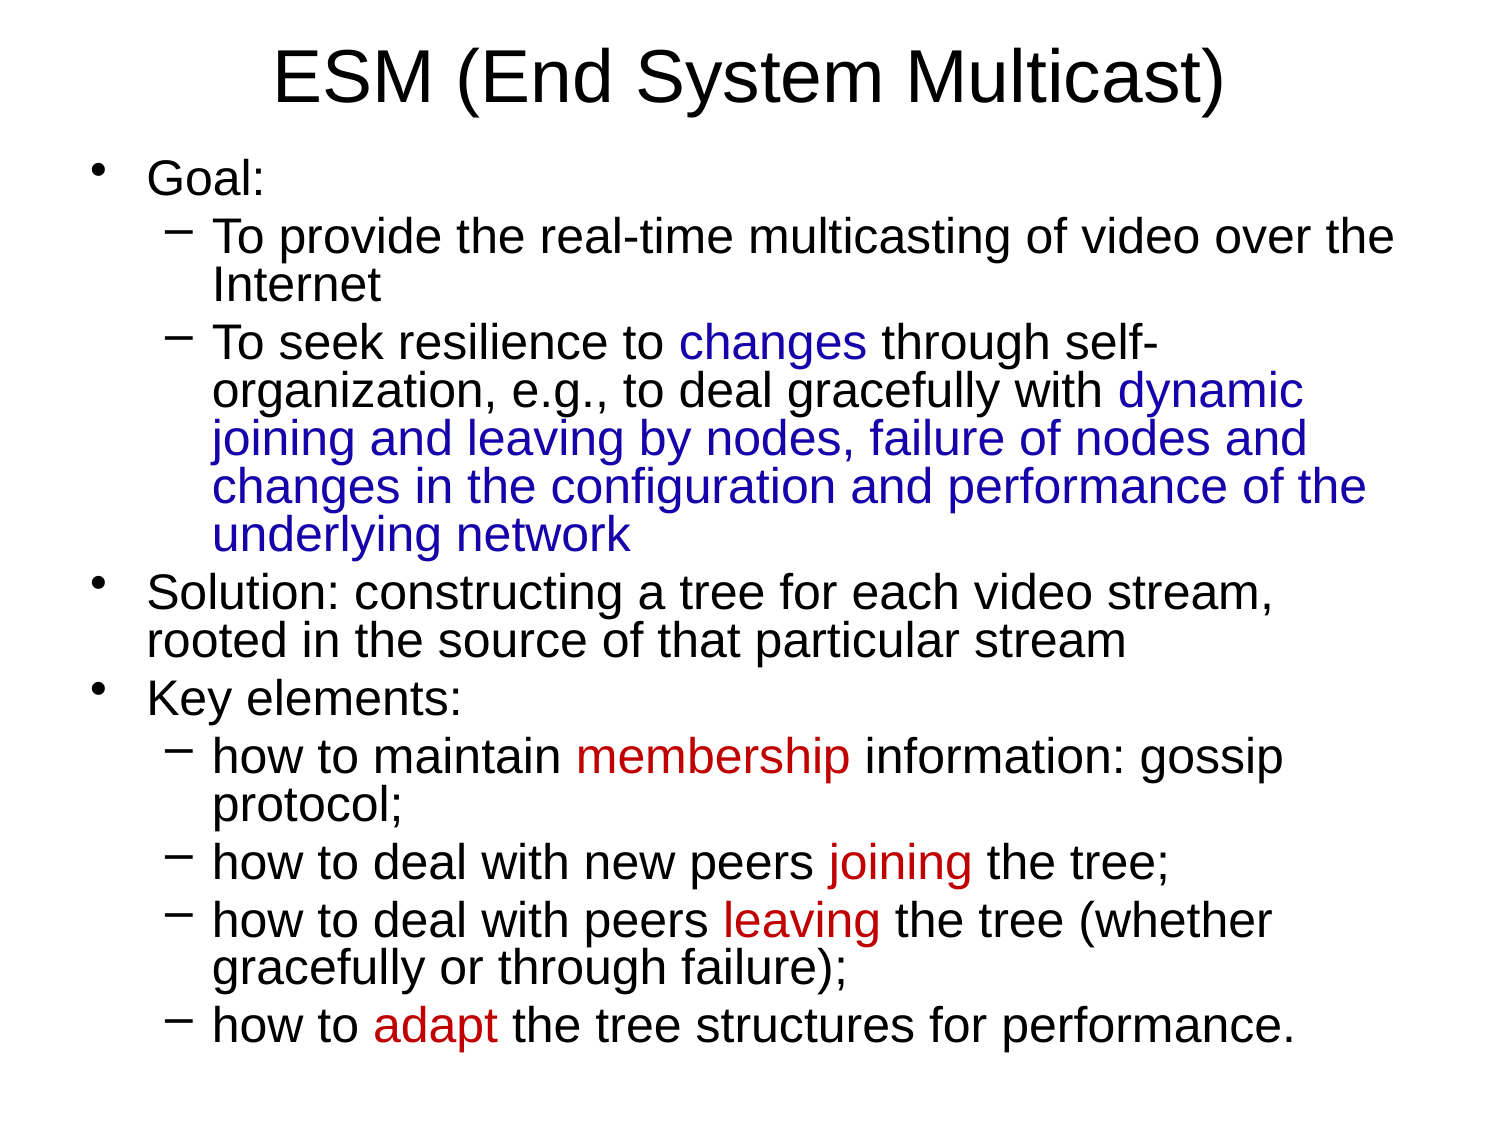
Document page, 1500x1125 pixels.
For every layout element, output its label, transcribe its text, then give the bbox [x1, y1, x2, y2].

list Goal: To provide the real-time multicasting of video over the Internet To seek resilience to changes through self-organization, e.g., to deal gracefully with dynamic joining and leaving by nodes, failure of nodes and changes in the configuration and performance of the underlying network Solution: constructing a tree for each video stream, rooted in the source of that particular stream Key elements: how to maintain membership information: gossip protocol; how to deal with new peers joining the tree; how to deal with peers leaving the tree (whether gracefully or through failure); how to adapt the tree structures for performance. [75, 149, 1425, 1100]
title ESM (End System Multicast) [75, 7, 1425, 138]
